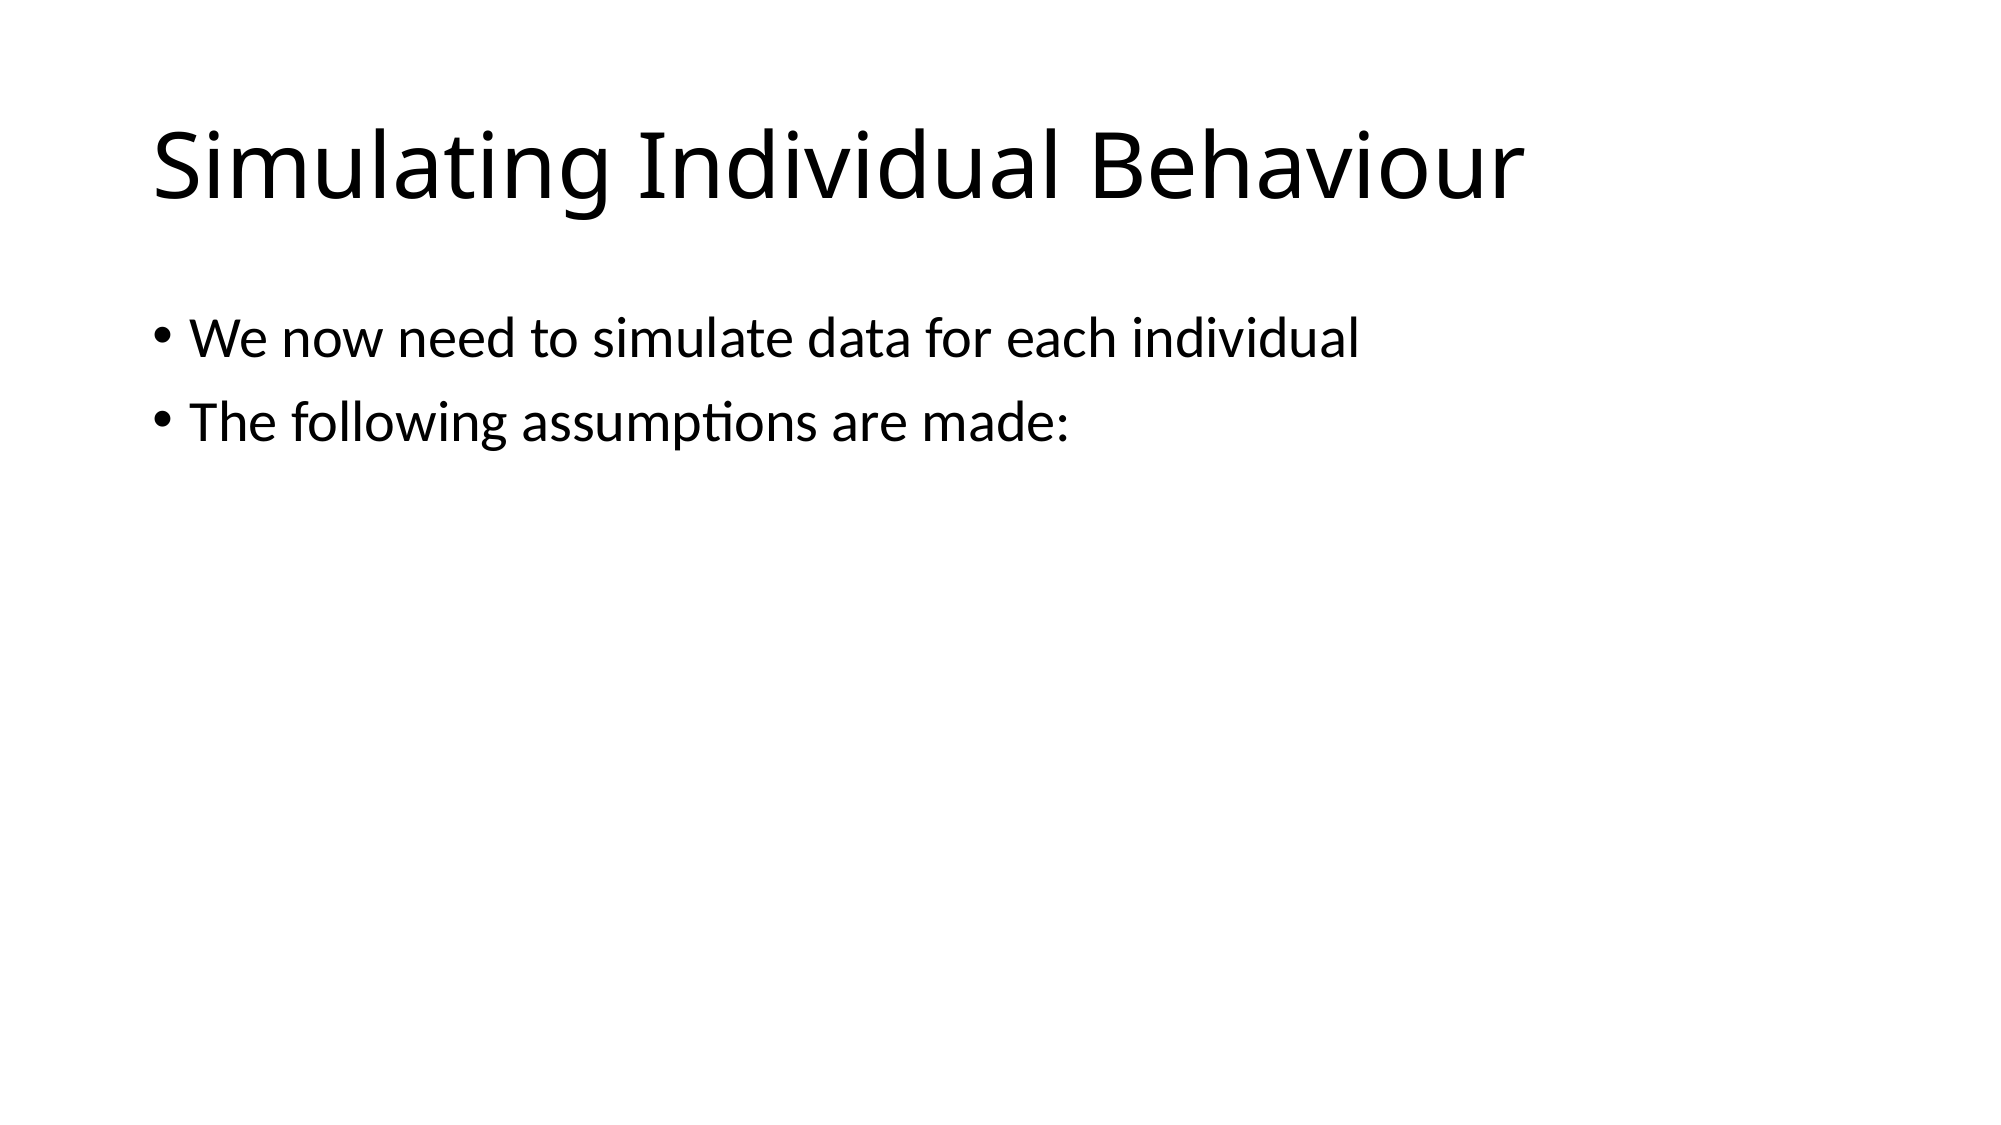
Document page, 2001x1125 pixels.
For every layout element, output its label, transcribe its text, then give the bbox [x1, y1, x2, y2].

title Simulating Individual Behaviour [137, 59, 1863, 278]
list We now need to simulate data for each individual The following assumptions are made: [137, 299, 1863, 1014]
